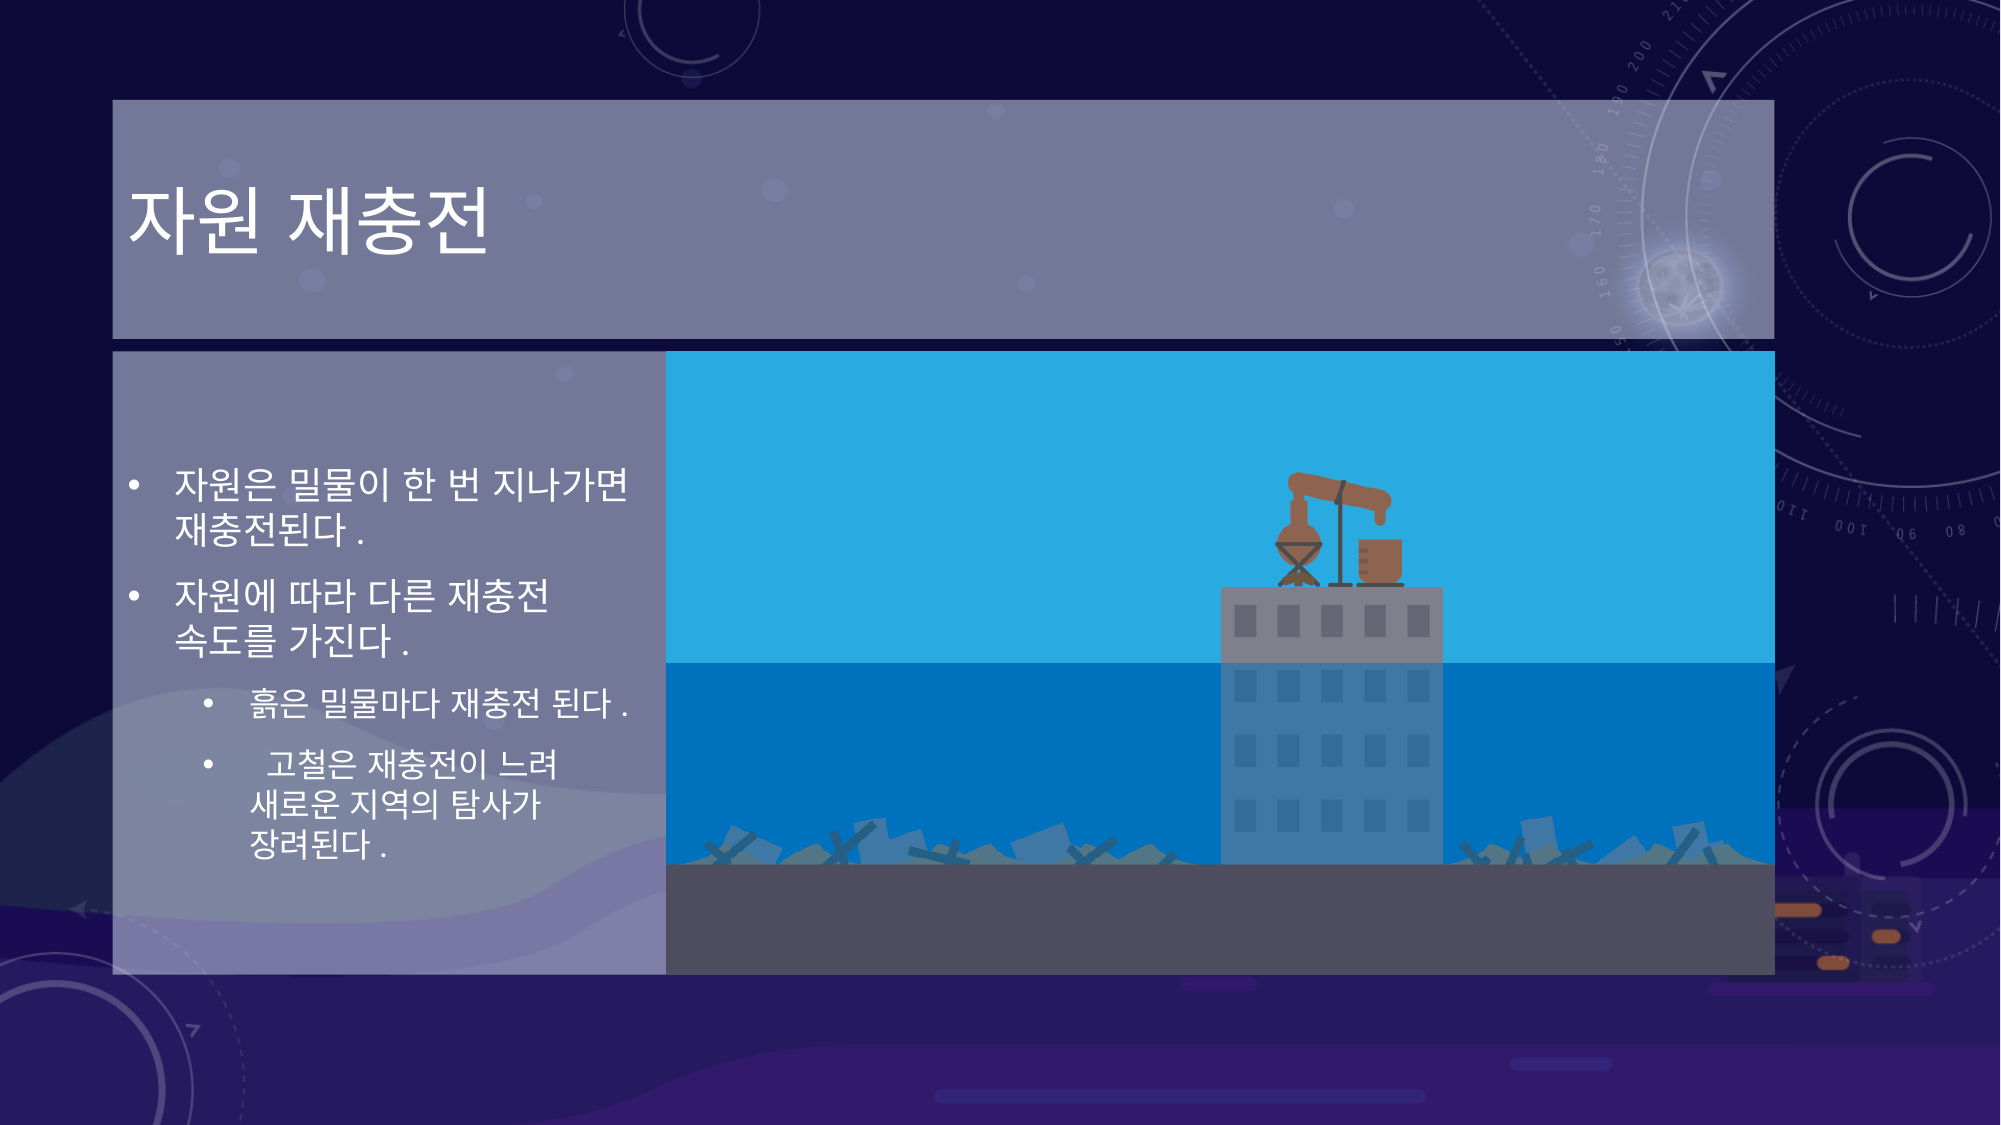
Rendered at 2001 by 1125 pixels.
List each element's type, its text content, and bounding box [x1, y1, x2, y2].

title 자원 재충전 [112, 99, 1775, 339]
list 자원은 밀물이 한 번 지나가면 재충전된다. 자원에 따라 다른 재충전 속도를 가진다. 흙은 밀물마다 재충전 된다. 고철은 재충전이 느려 새로운 지역의 탐사가 장려된다. [112, 351, 666, 975]
picture [0, 0, 2001, 1125]
